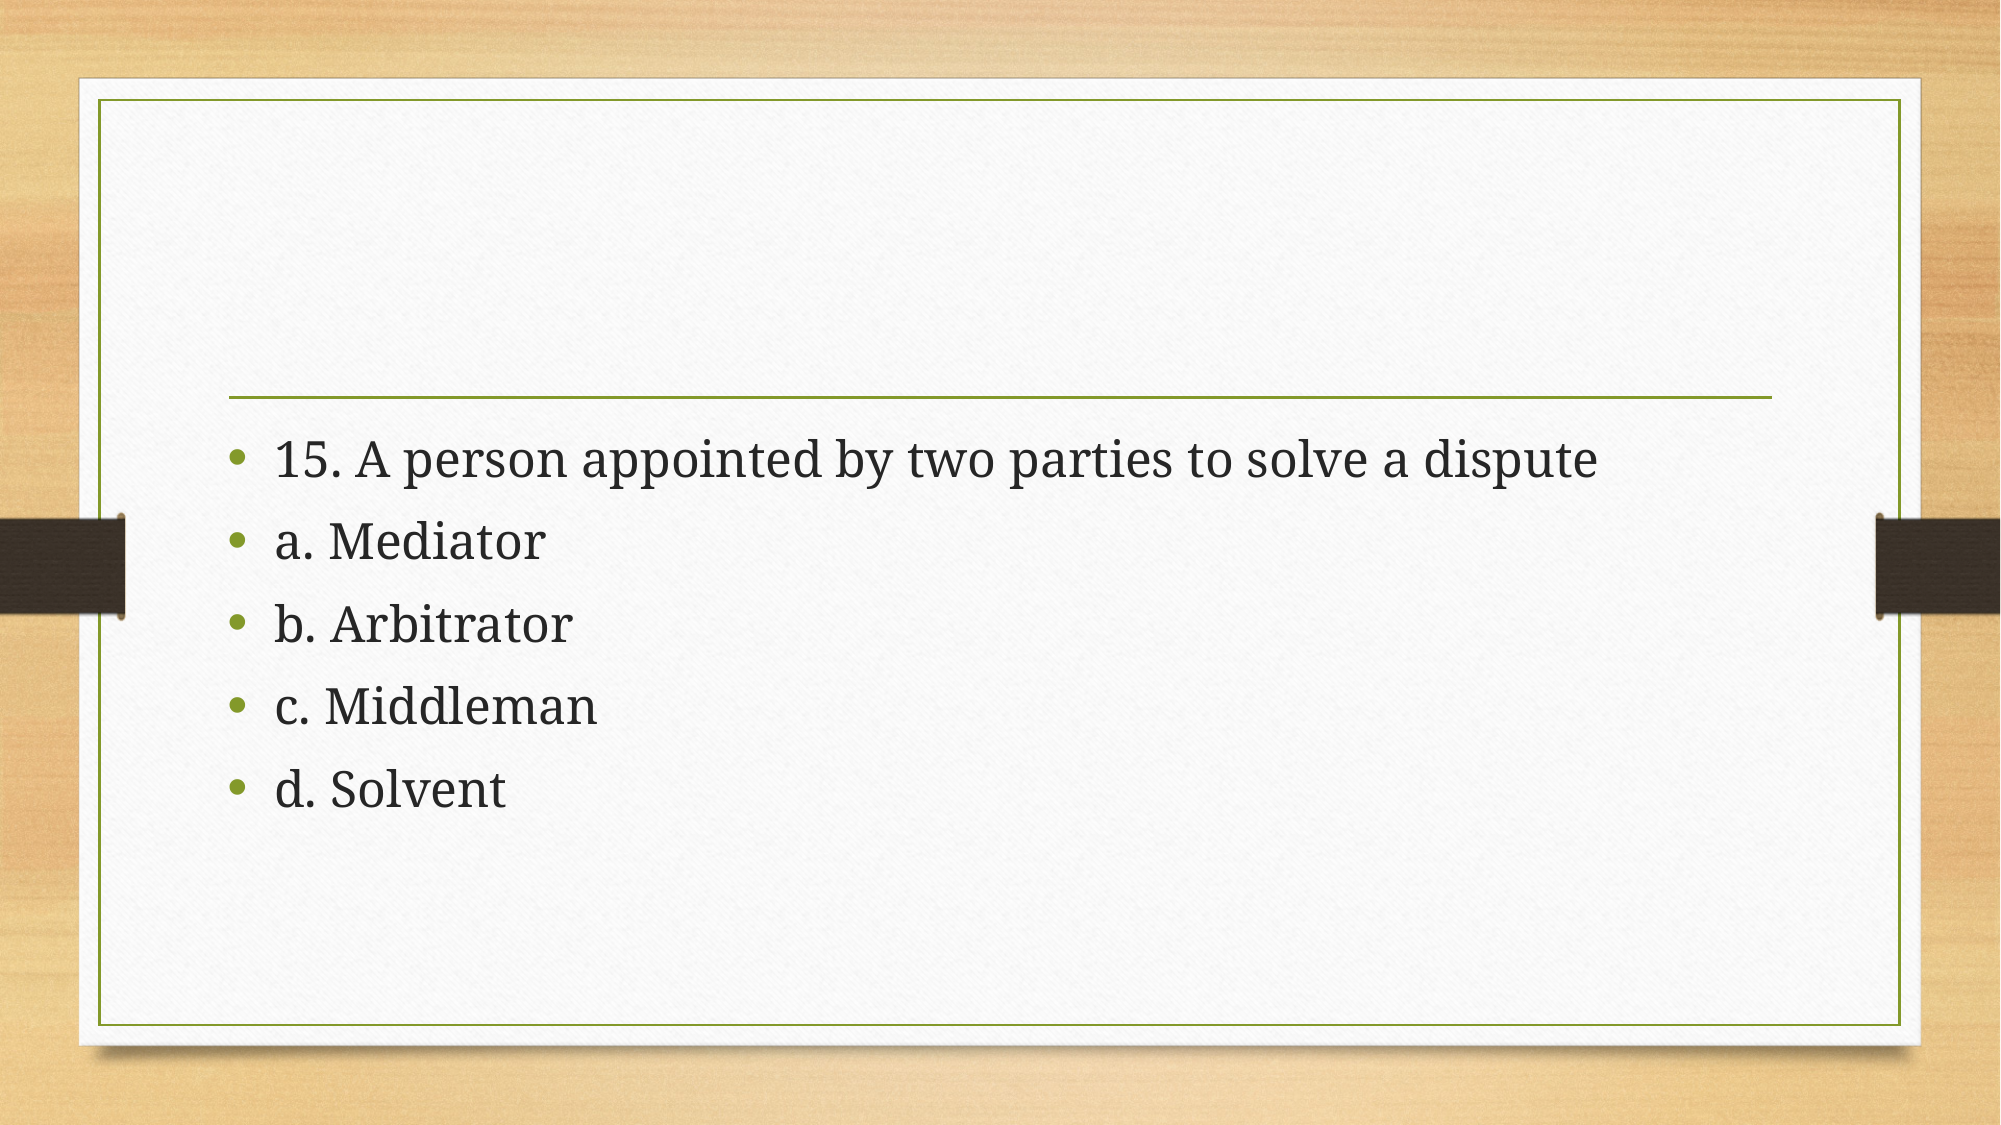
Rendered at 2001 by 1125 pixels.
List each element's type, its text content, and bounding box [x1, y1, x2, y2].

list 15. A person appointed by two parties to solve a dispute a. Mediator b. Arbitrator c. Middleman d. Solvent [212, 419, 1788, 964]
picture [0, 0, 2001, 1125]
